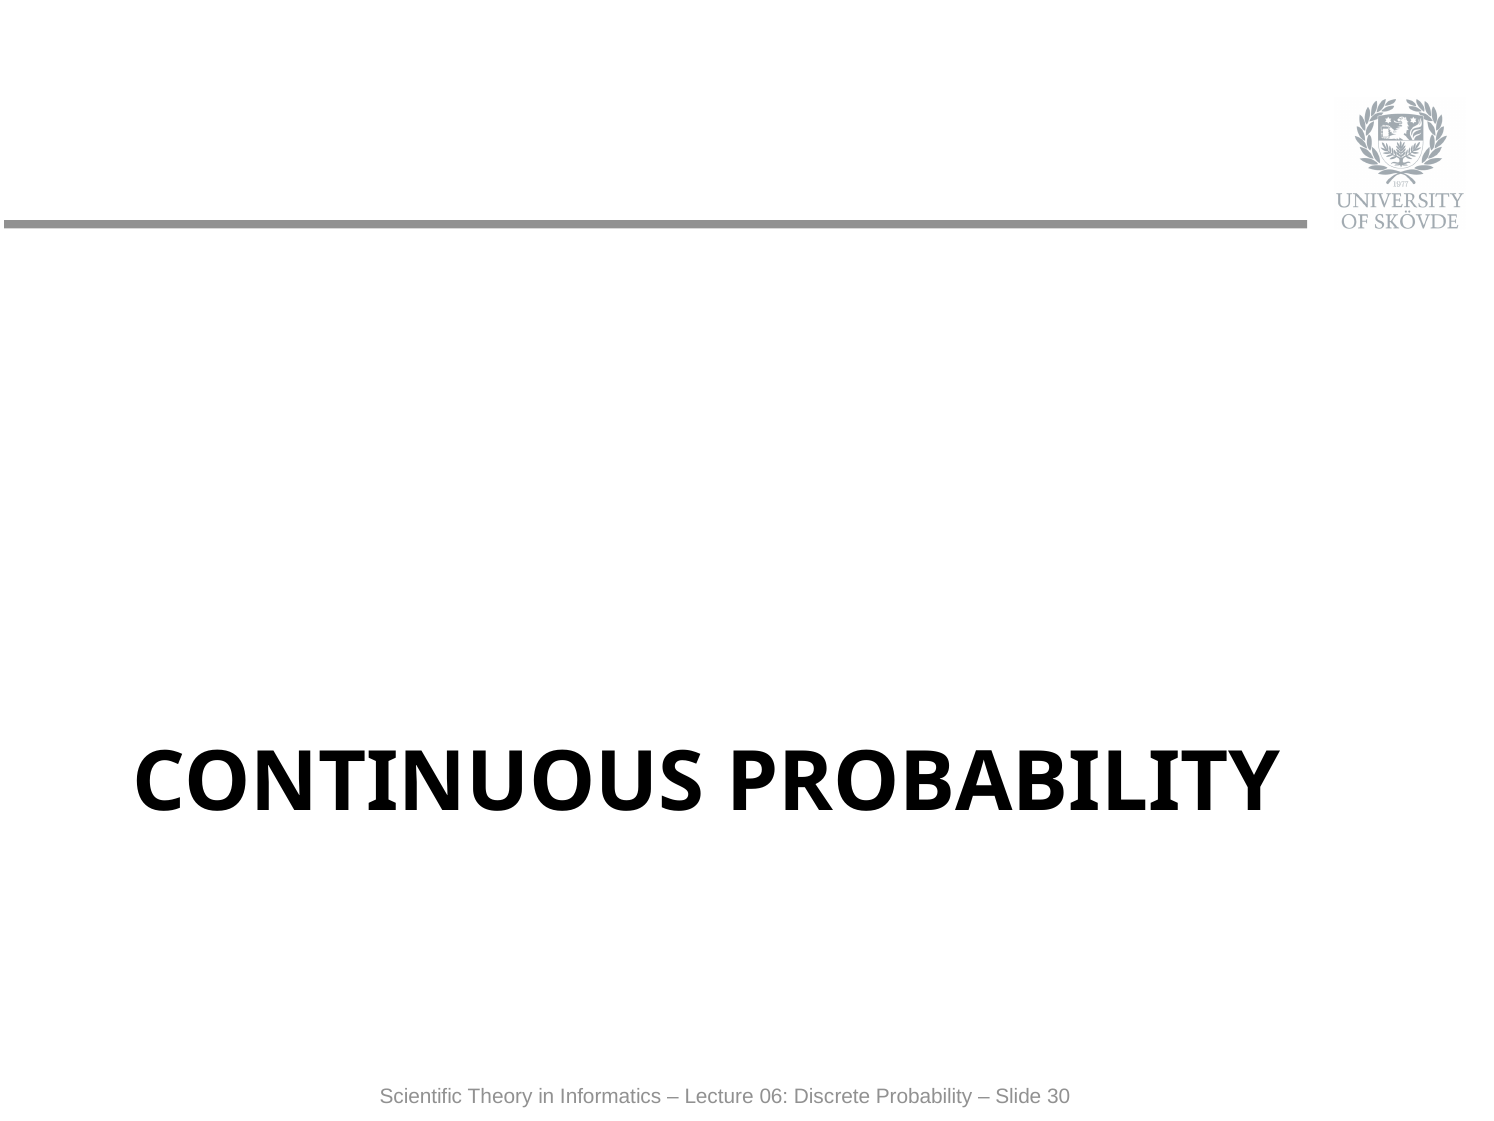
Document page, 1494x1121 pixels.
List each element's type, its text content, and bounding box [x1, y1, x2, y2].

title Continuous Probability [117, 719, 1389, 944]
picture [1334, 97, 1466, 230]
